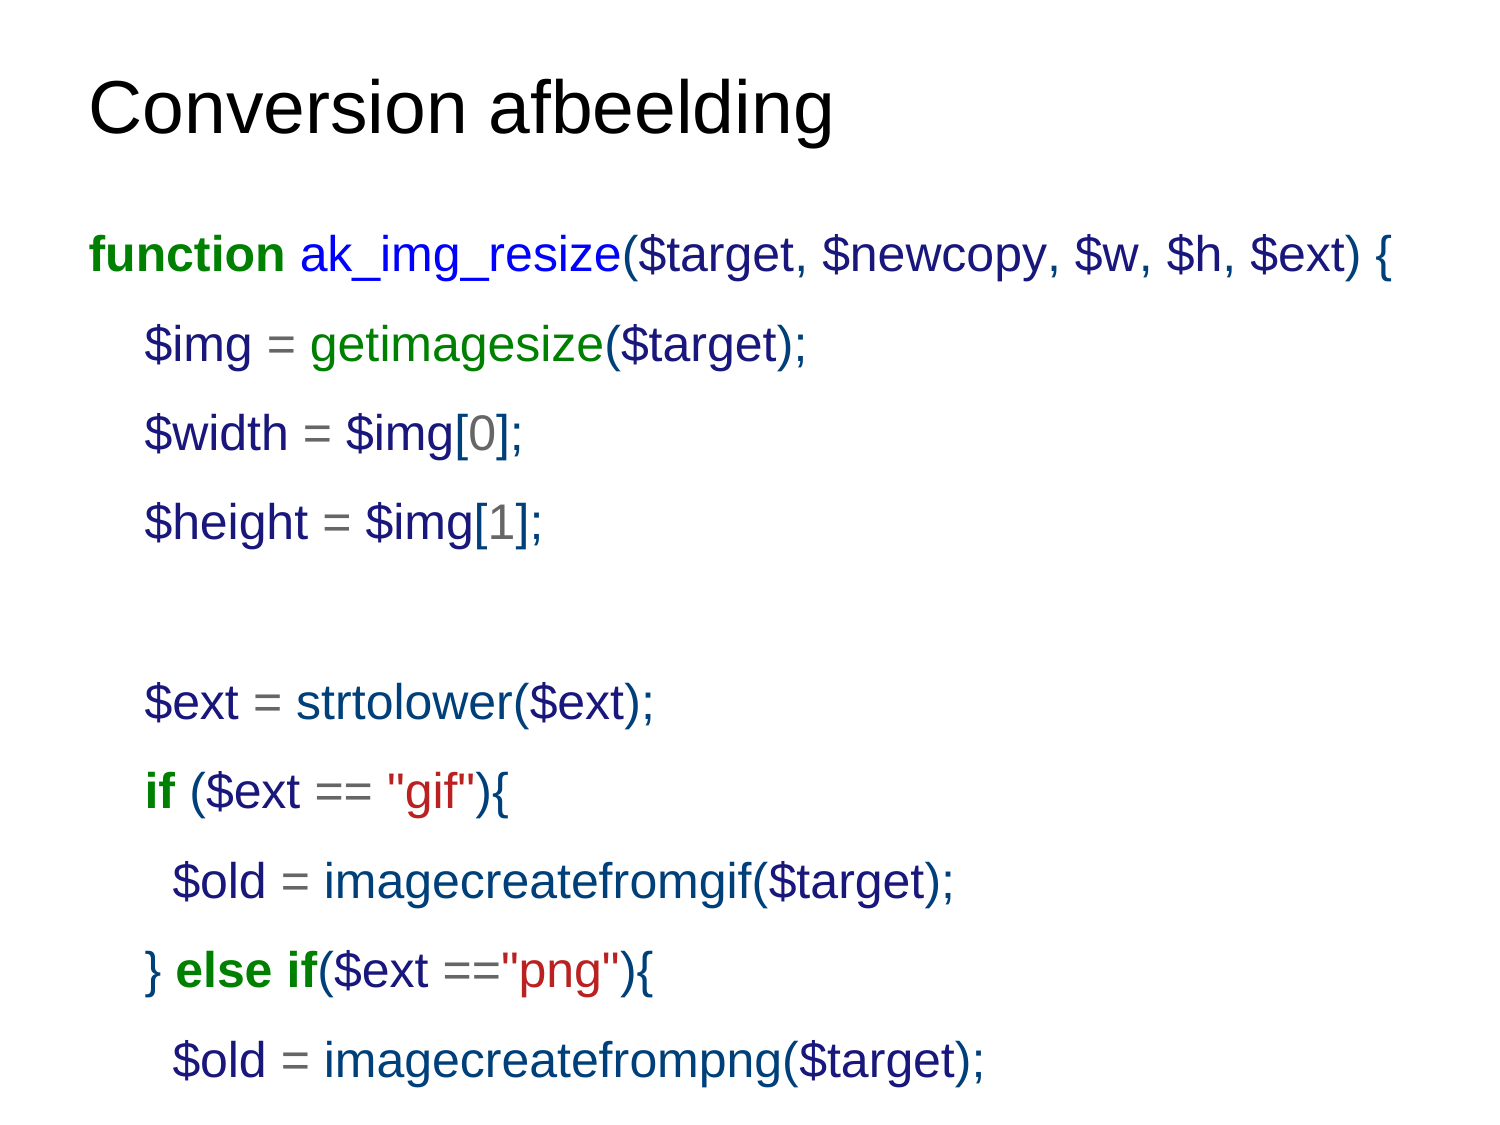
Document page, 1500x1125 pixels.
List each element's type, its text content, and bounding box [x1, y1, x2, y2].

title Conversion afbeelding [88, 29, 1456, 178]
list function ak_img_resize($target, $newcopy, $w, $h, $ext) { $img = getimagesize($target); $width = $img[0]; $height = $img[1]; $ext = strtolower($ext); if ($ext == "gif"){ $old = imagecreatefromgif($target); } else if($ext =="png"){ $old = imagecreatefrompng($target); } else { $old = imagecreatefromjpeg($target); } $new = imagecreatetruecolor($w, $h); imagecopyresampled($new, $old, 0, 0, 0, 0, $w, $h, $width, $height); imagejpeg($new, $newcopy, 100); imagedestroy($new); imagedestroy($old); } [88, 221, 1456, 948]
